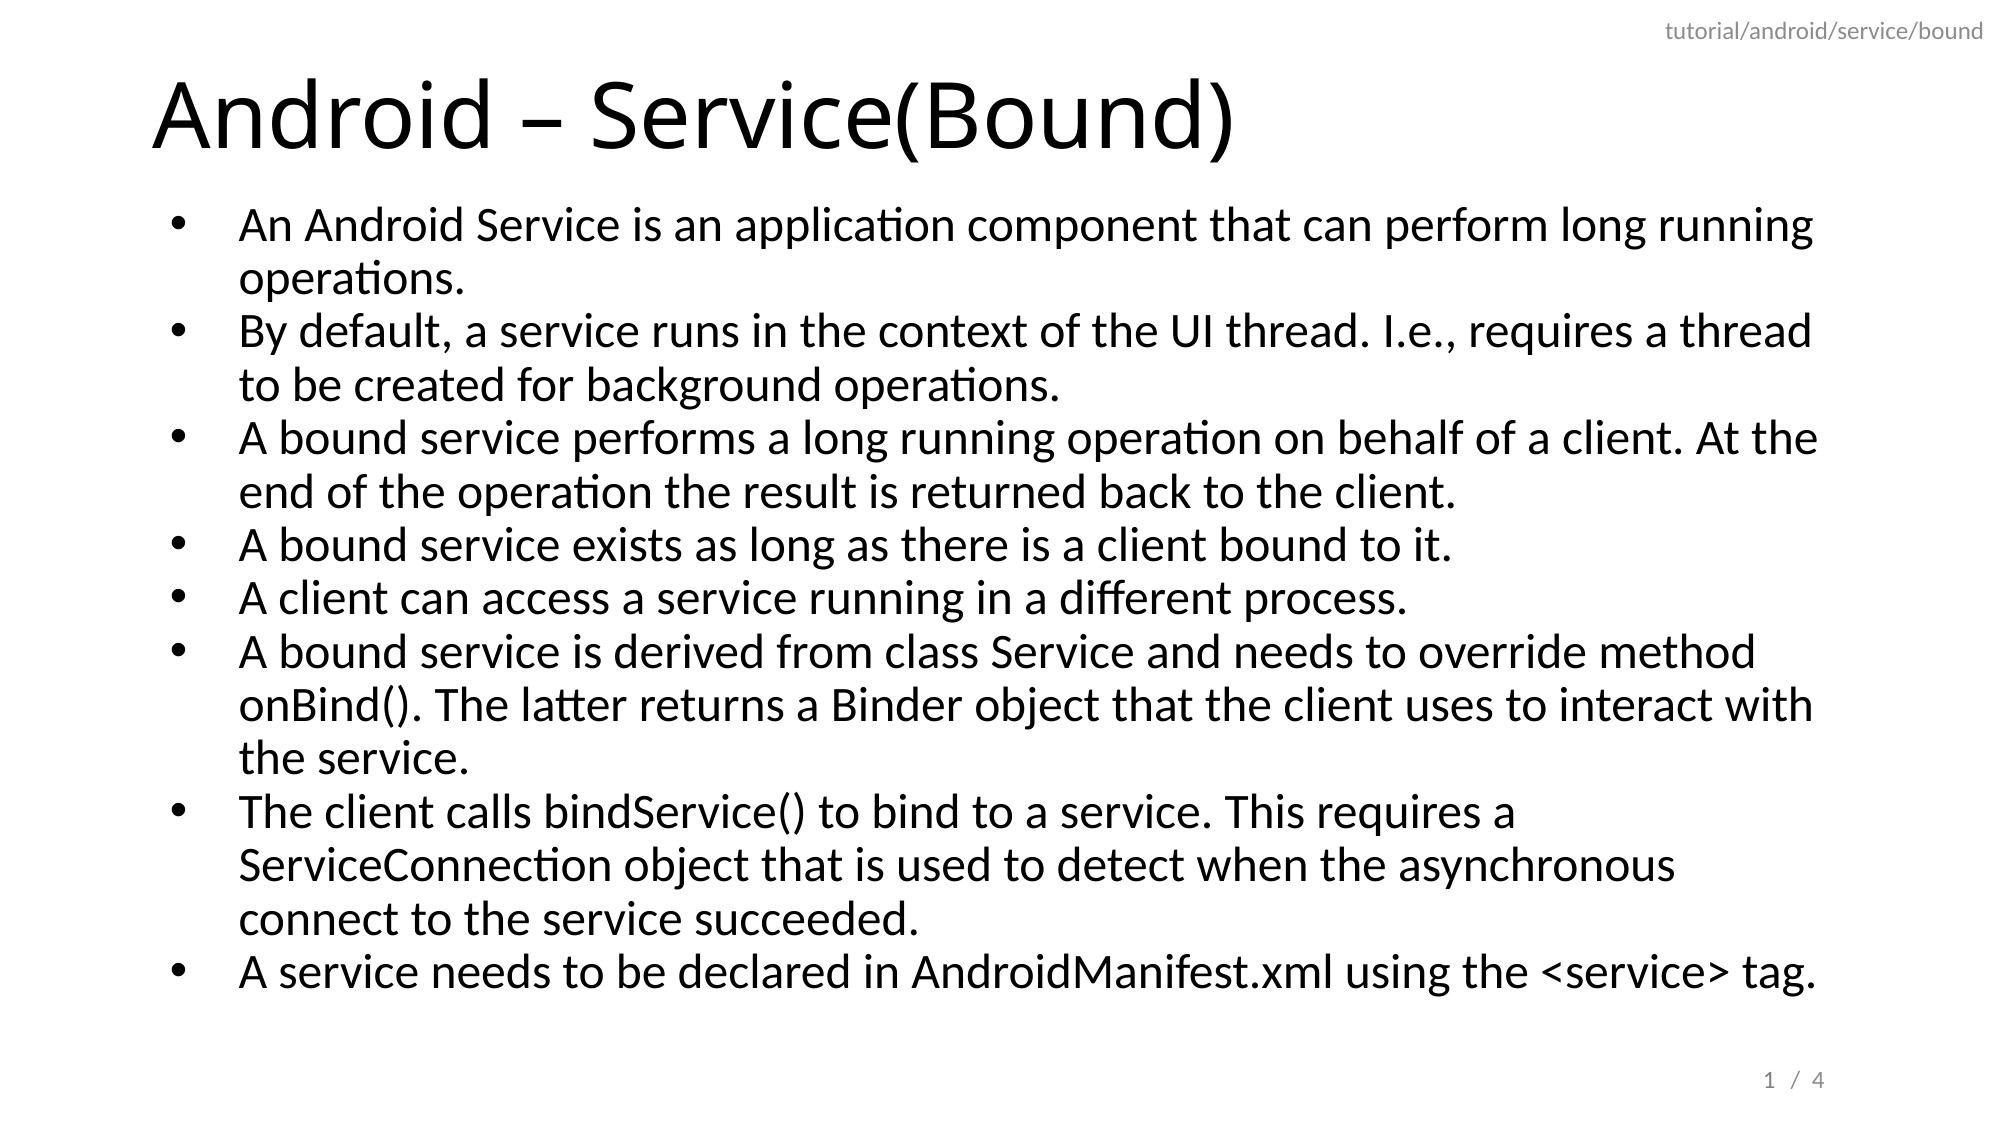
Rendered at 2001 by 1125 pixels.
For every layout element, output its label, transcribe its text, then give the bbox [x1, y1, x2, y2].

footer / 4 [1791, 1048, 1863, 1109]
list An Android Service is an application component that can perform long running operations. By default, a service runs in the context of the UI thread. I.e., requires a thread to be created for background operations. A bound service performs a long running operation on behalf of a client. At the end of the operation the result is returned back to the client. A bound service exists as long as there is a client bound to it. A client can access a service running in a different process. A bound service is derived from class Service and needs to override method onBind(). The latter returns a Binder object that the client uses to interact with the service. The client calls bindService() to bind to a service. This requires a ServiceConnection object that is used to detect when the asynchronous connect to the service succeeded. A service needs to be declared in AndroidManifest.xml using the <service> tag. [137, 190, 1863, 1014]
slide_number tutorial/android/service/bound [1248, 0, 2000, 60]
slide_number 1 [1721, 1048, 1791, 1109]
title Android – Service(Bound) [137, 59, 1863, 178]
